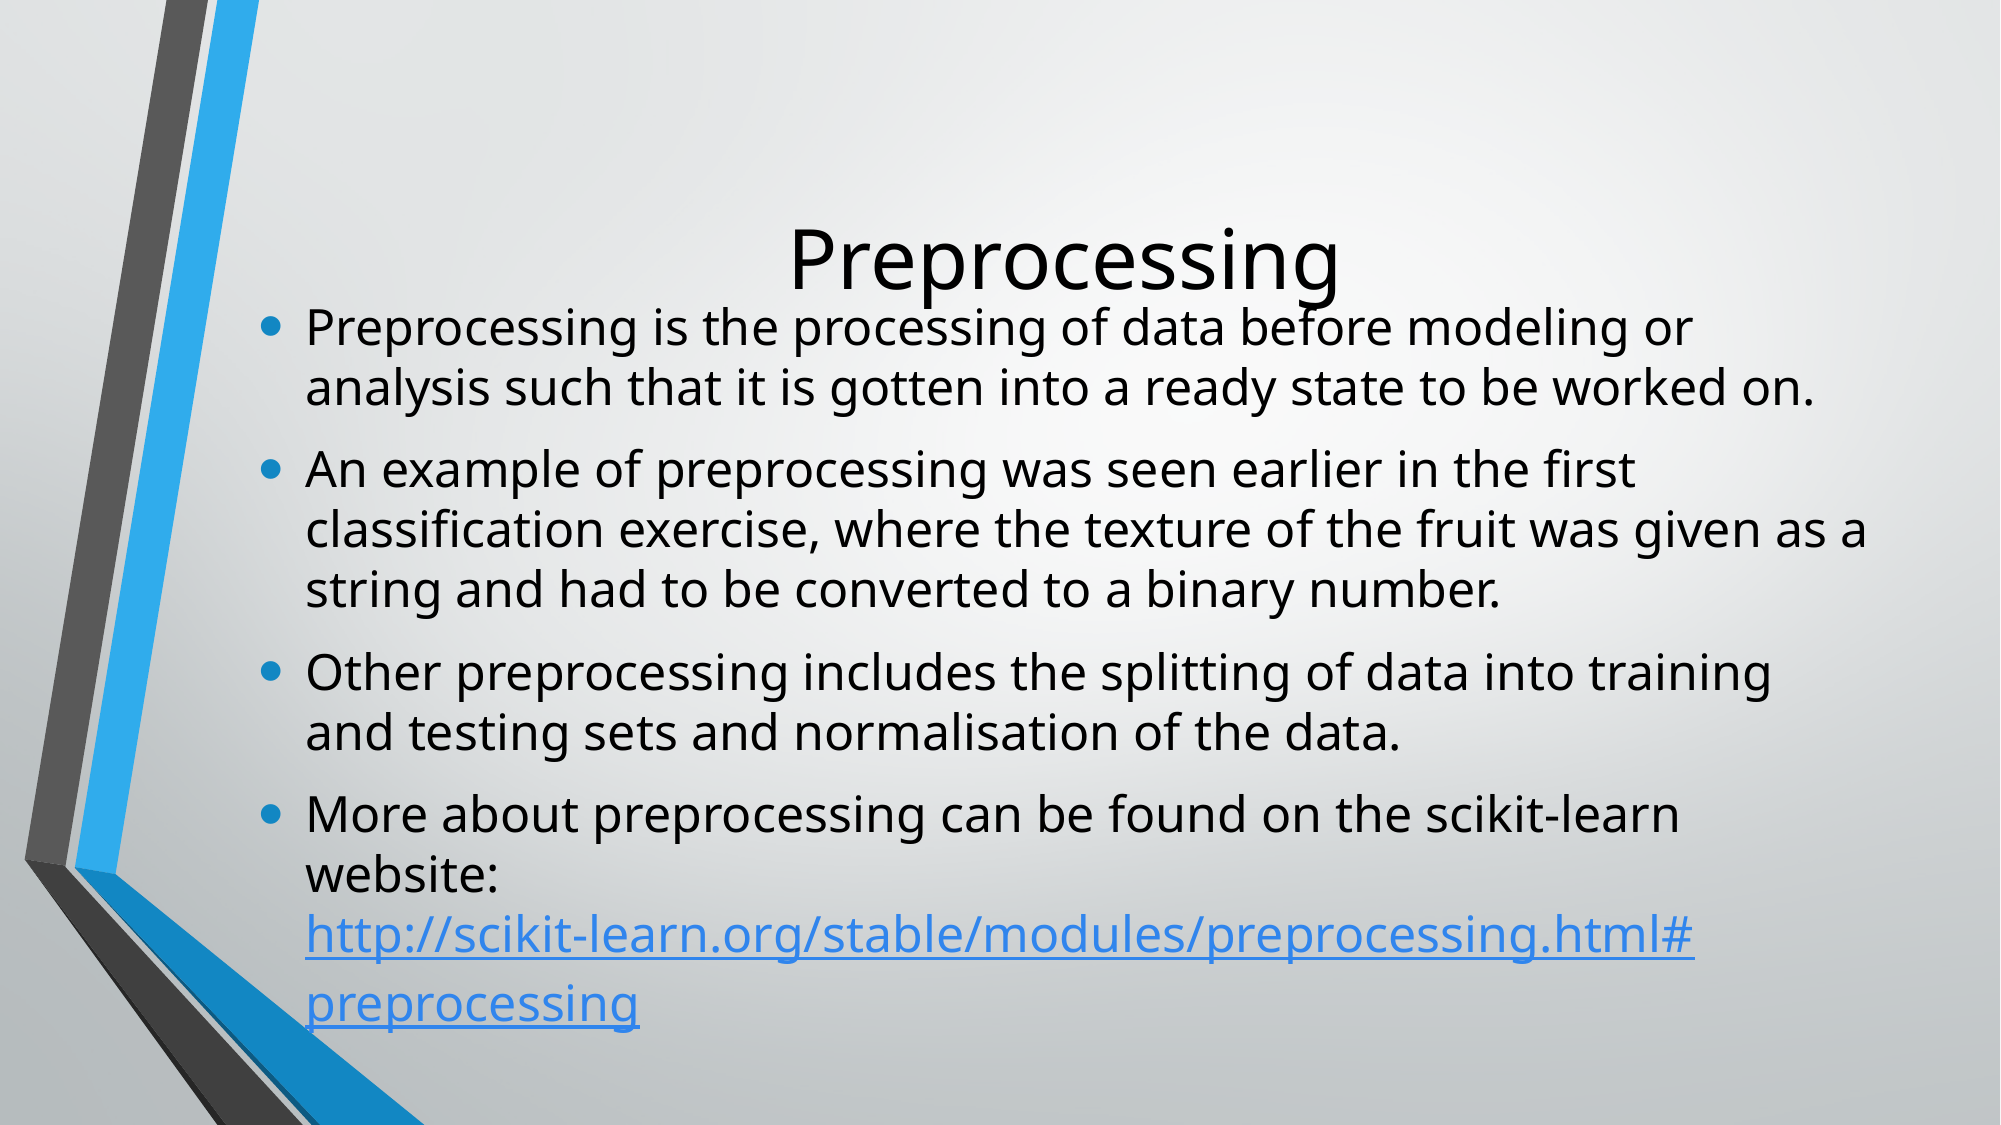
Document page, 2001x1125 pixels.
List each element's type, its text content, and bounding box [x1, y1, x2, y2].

title Preprocessing [243, 112, 1887, 371]
list Preprocessing is the processing of data before modeling or analysis such that it is gotten into a ready state to be worked on. An example of preprocessing was seen earlier in the first classification exercise, where the texture of the fruit was given as a string and had to be converted to a binary number. Other preprocessing includes the splitting of data into training and testing sets and normalisation of the data. More about preprocessing can be found on the scikit-learn website: http://scikit-learn.org/stable/modules/preprocessing.html#preprocessing [243, 371, 1887, 964]
